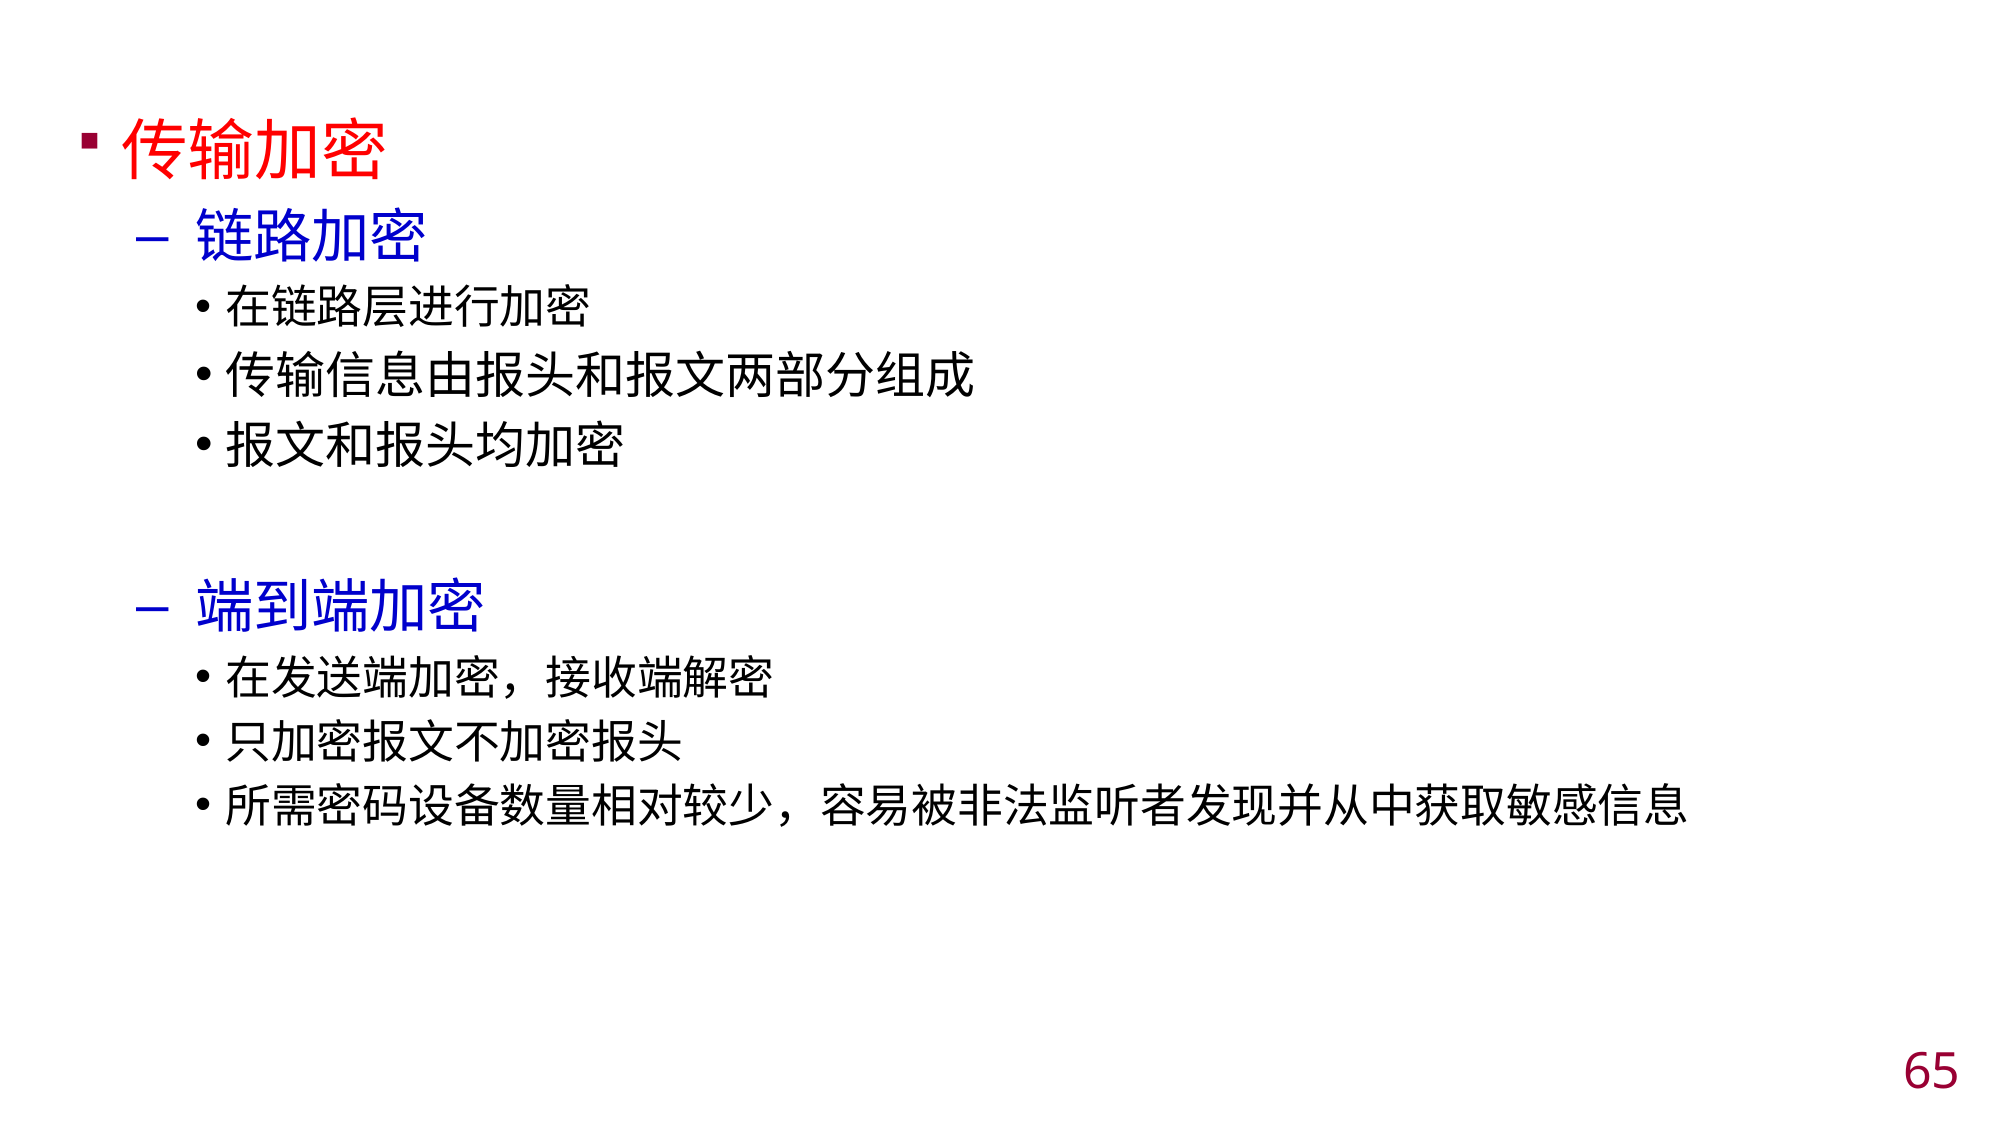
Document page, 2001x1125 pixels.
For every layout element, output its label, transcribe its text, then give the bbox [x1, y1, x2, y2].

slide_number 64 [1550, 1048, 1975, 1096]
list 传输加密 链路加密 在链路层进行加密 传输信息由报头和报文两部分组成 报文和报头均加密 端到端加密 在发送端加密，接收端解密 只加密报文不加密报头 所需密码设备数量相对较少，容易被非法监听者发现并从中获取敏感信息 [62, 99, 1904, 1073]
